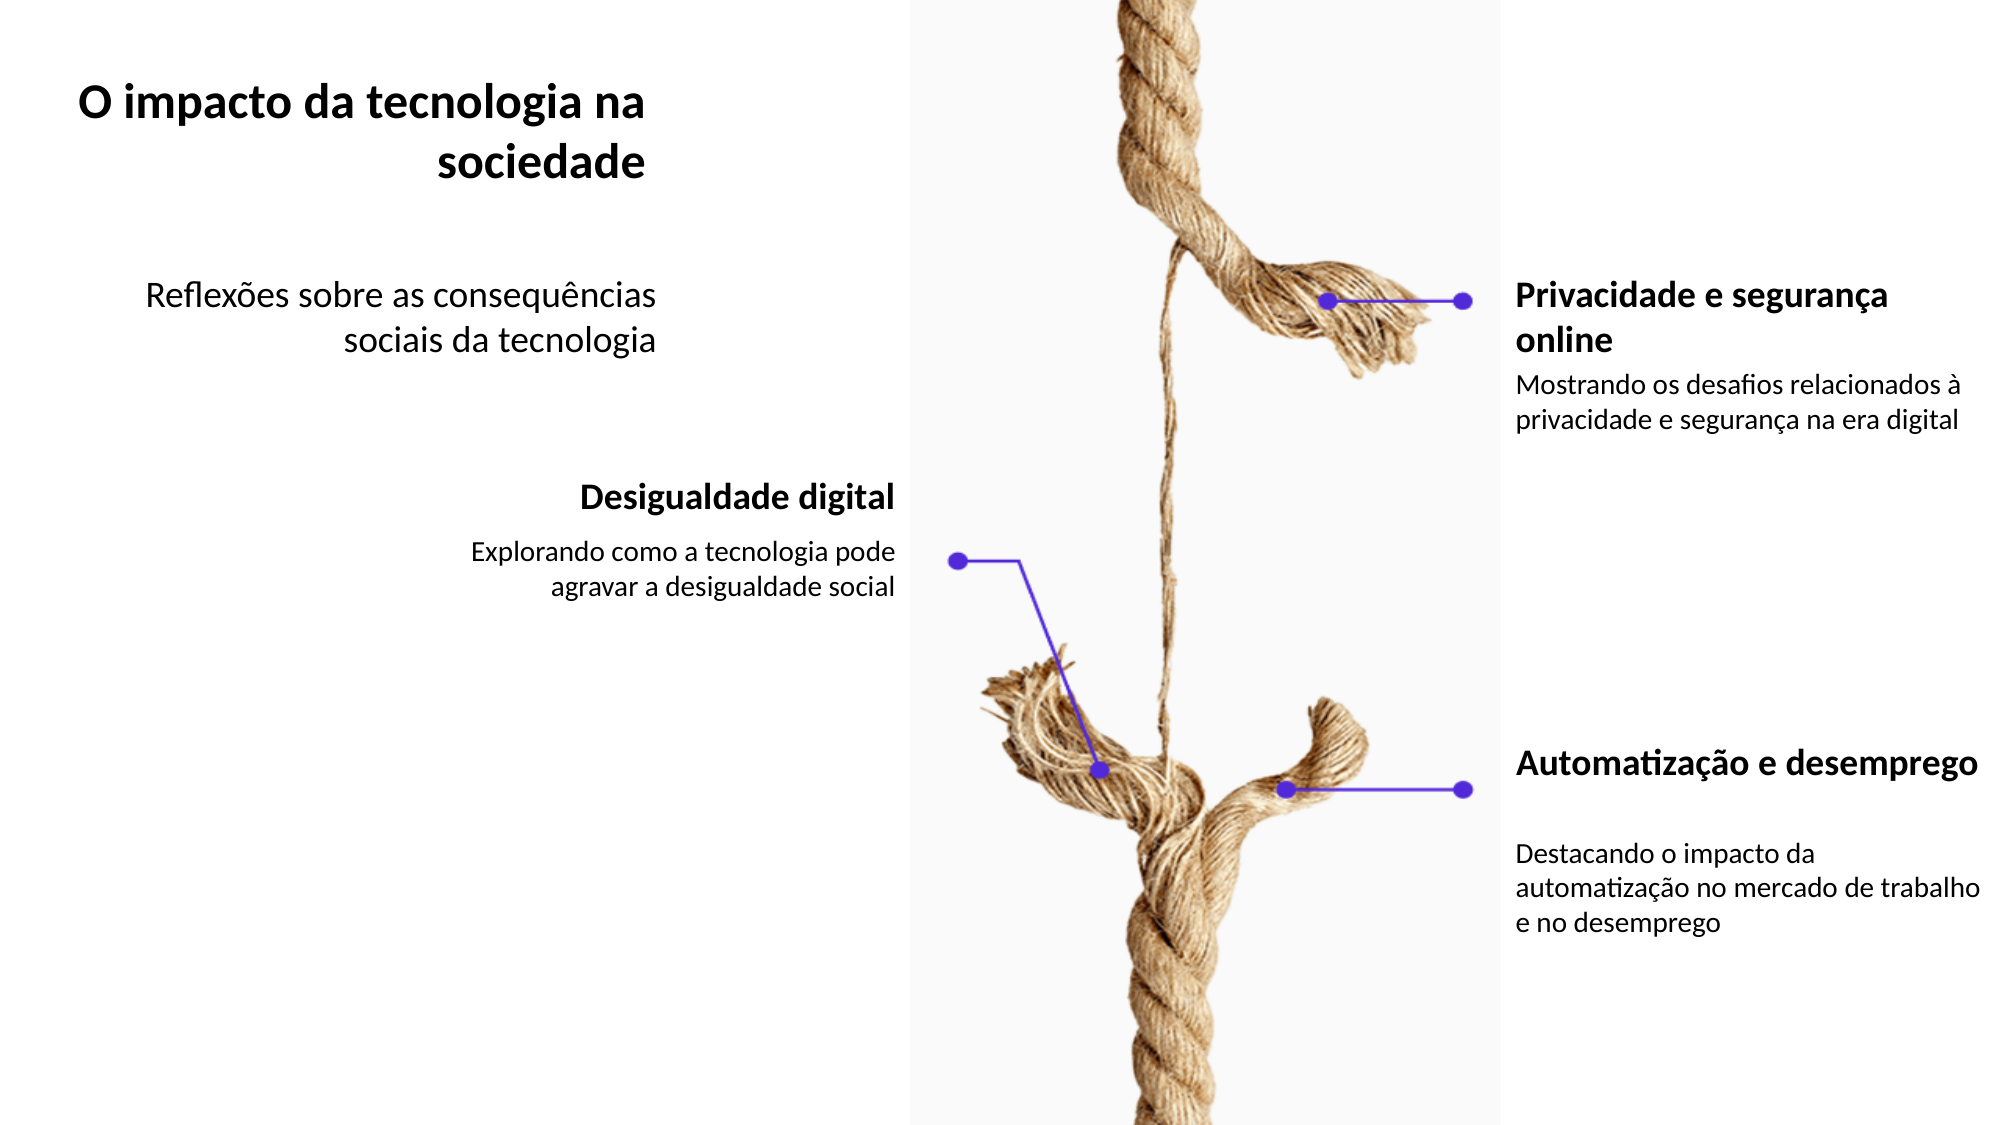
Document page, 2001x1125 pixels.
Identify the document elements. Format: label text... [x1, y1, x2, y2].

text_box Privacidade e segurança online [1501, 262, 2000, 357]
text_box Mostrando os desafios relacionados à privacidade e segurança na era digital [1501, 357, 2000, 443]
text_box Reflexões sobre as consequências sociais da tecnologia [47, 262, 672, 367]
text_box Explorando como a tecnologia pode agravar a desigualdade social [411, 525, 910, 610]
picture [910, 0, 1501, 1125]
text_box O impacto da tecnologia na sociedade [17, 61, 661, 197]
text_box Desigualdade digital [411, 464, 910, 525]
text_box Destacando o impacto da automatização no mercado de trabalho e no desemprego [1501, 826, 2000, 947]
text_box Automatização e desemprego [1501, 730, 2000, 791]
